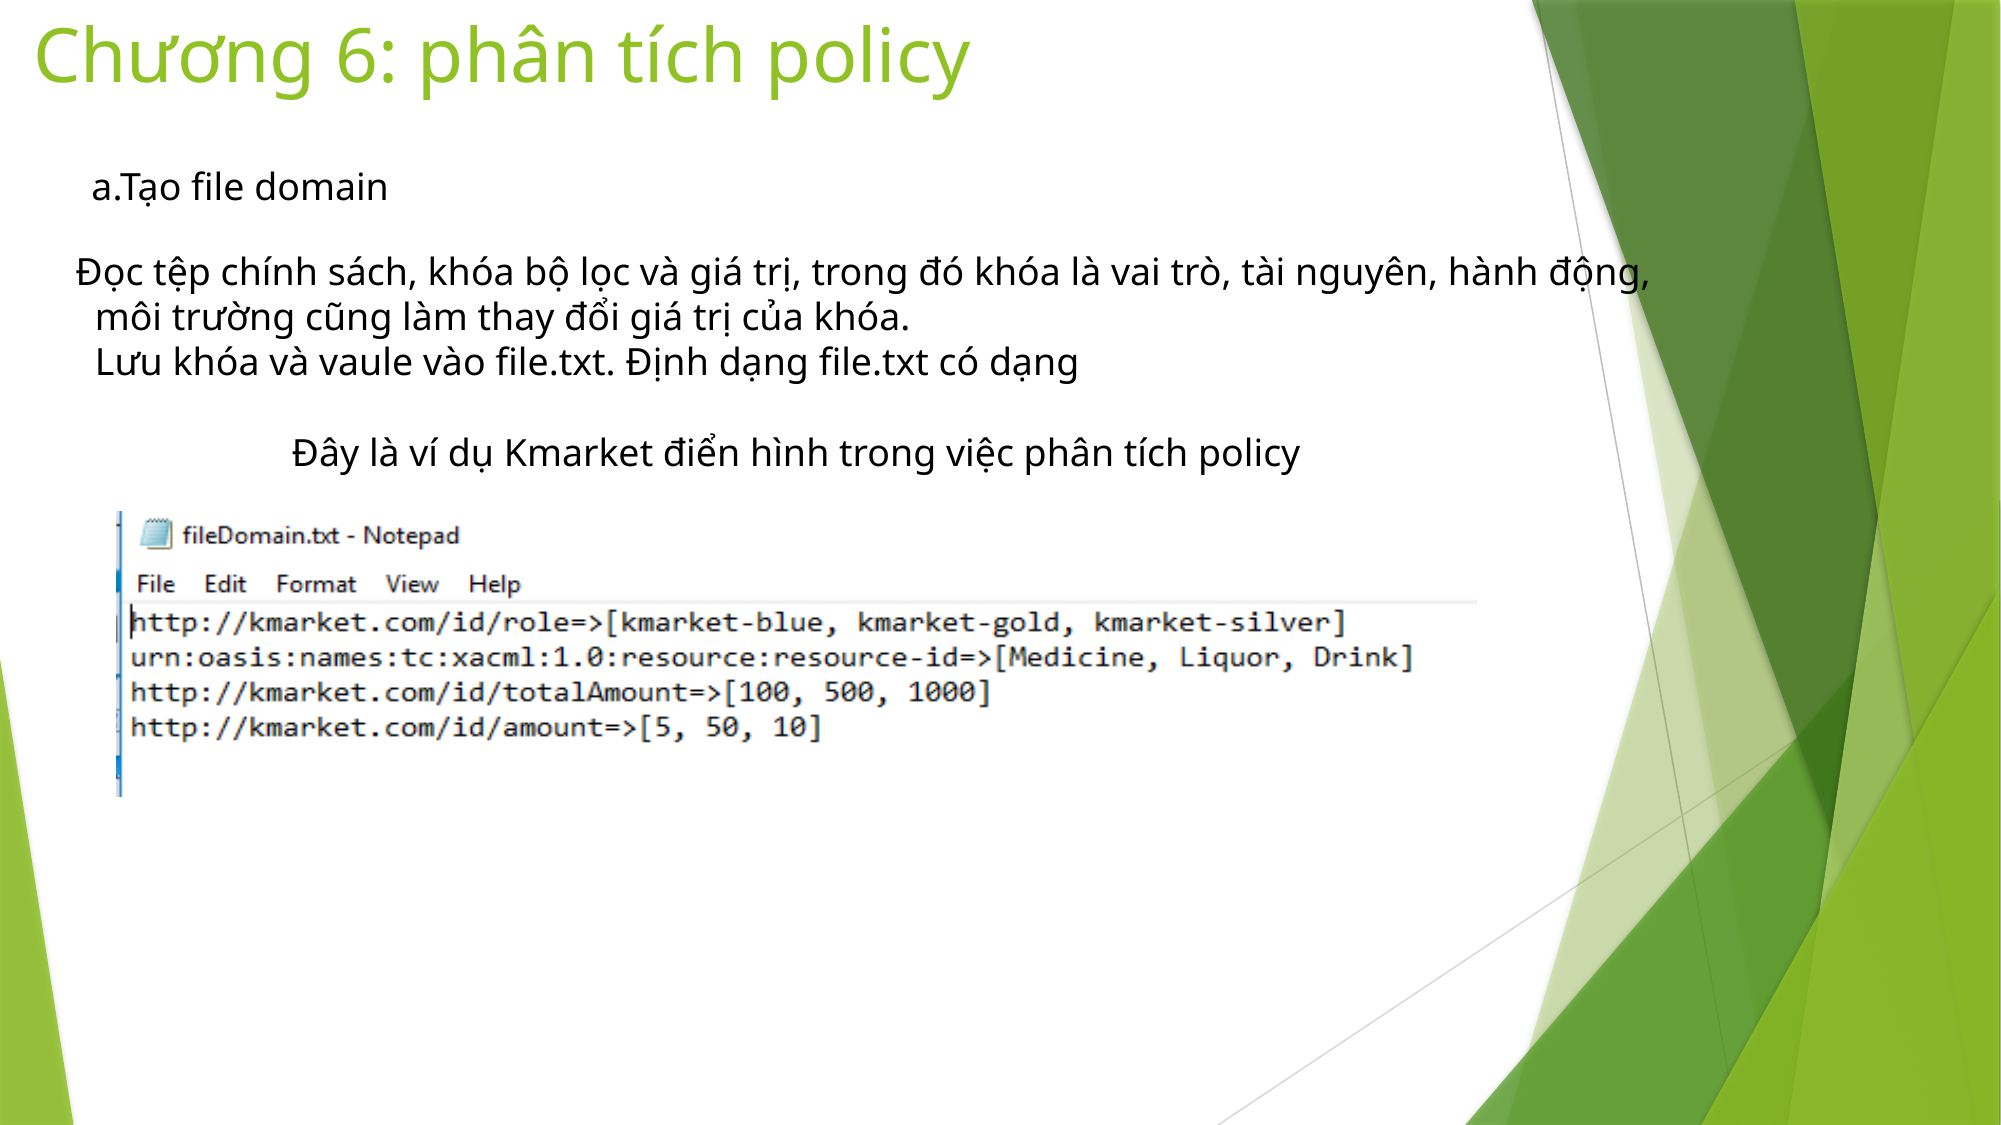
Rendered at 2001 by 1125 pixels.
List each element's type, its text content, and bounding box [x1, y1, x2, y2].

text_box Đây là ví dụ Kmarket điển hình trong việc phân tích policy [276, 421, 1317, 481]
title Chương 6: phân tích policy [18, 0, 1429, 217]
text_box a.Tạo file domain [76, 156, 405, 216]
picture [115, 510, 1478, 797]
text_box Đọc tệp chính sách, khóa bộ lọc và giá trị, trong đó khóa là vai trò, tài nguyên, hành động, môi trường cũng làm thay đổi giá trị của khóa. Lưu khóa và vaule vào file.txt. Định dạng file.txt có dạng [60, 240, 1668, 391]
